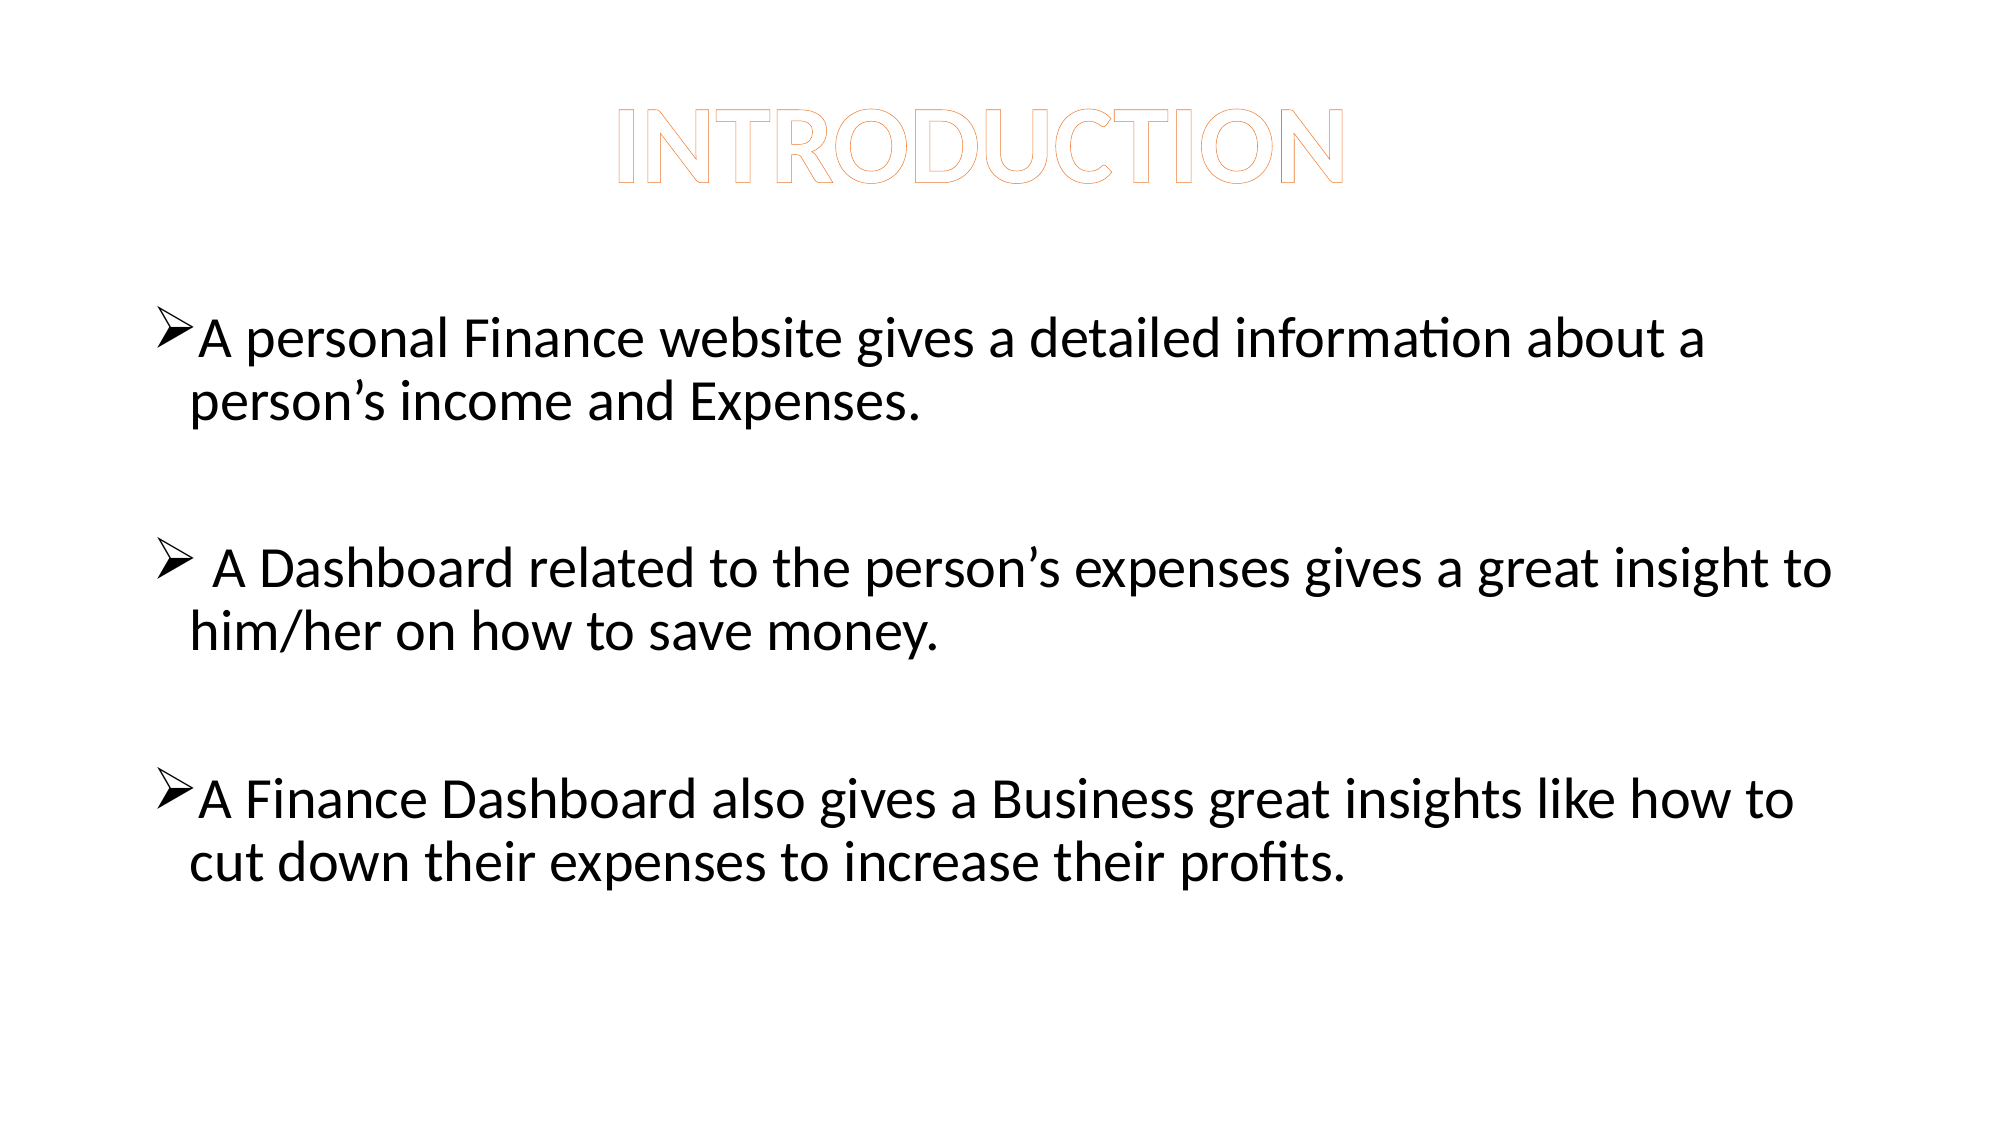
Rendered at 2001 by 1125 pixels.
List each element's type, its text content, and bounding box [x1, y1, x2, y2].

text_box INTRODUCTION [596, 62, 1365, 348]
list A personal Finance website gives a detailed information about a person’s income and Expenses. A Dashboard related to the person’s expenses gives a great insight to him/her on how to save money. A Finance Dashboard also gives a Business great insights like how to cut down their expenses to increase their profits. [137, 299, 1863, 1014]
